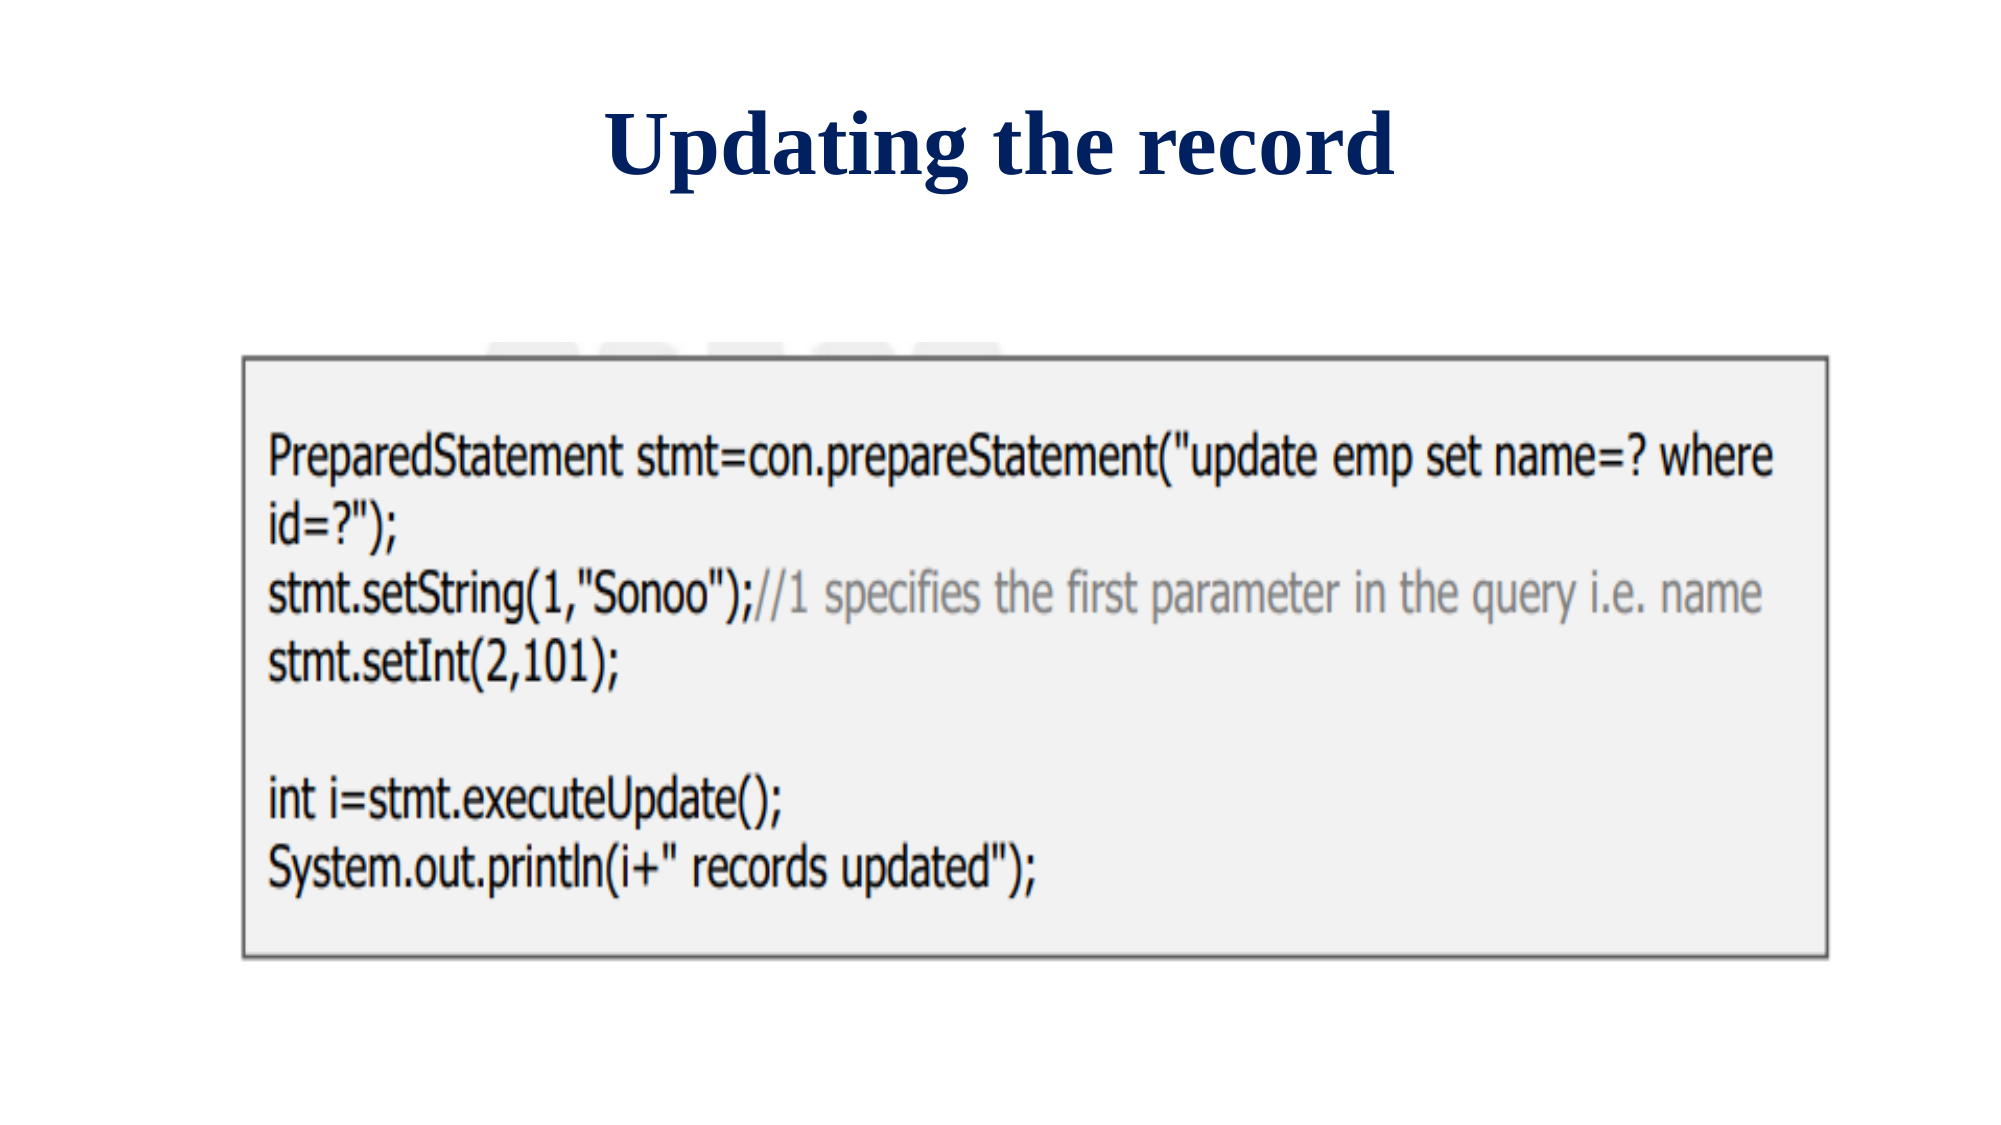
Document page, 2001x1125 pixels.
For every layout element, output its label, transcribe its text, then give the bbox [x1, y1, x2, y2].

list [224, 342, 1850, 999]
title Updating the record [137, 59, 1863, 230]
